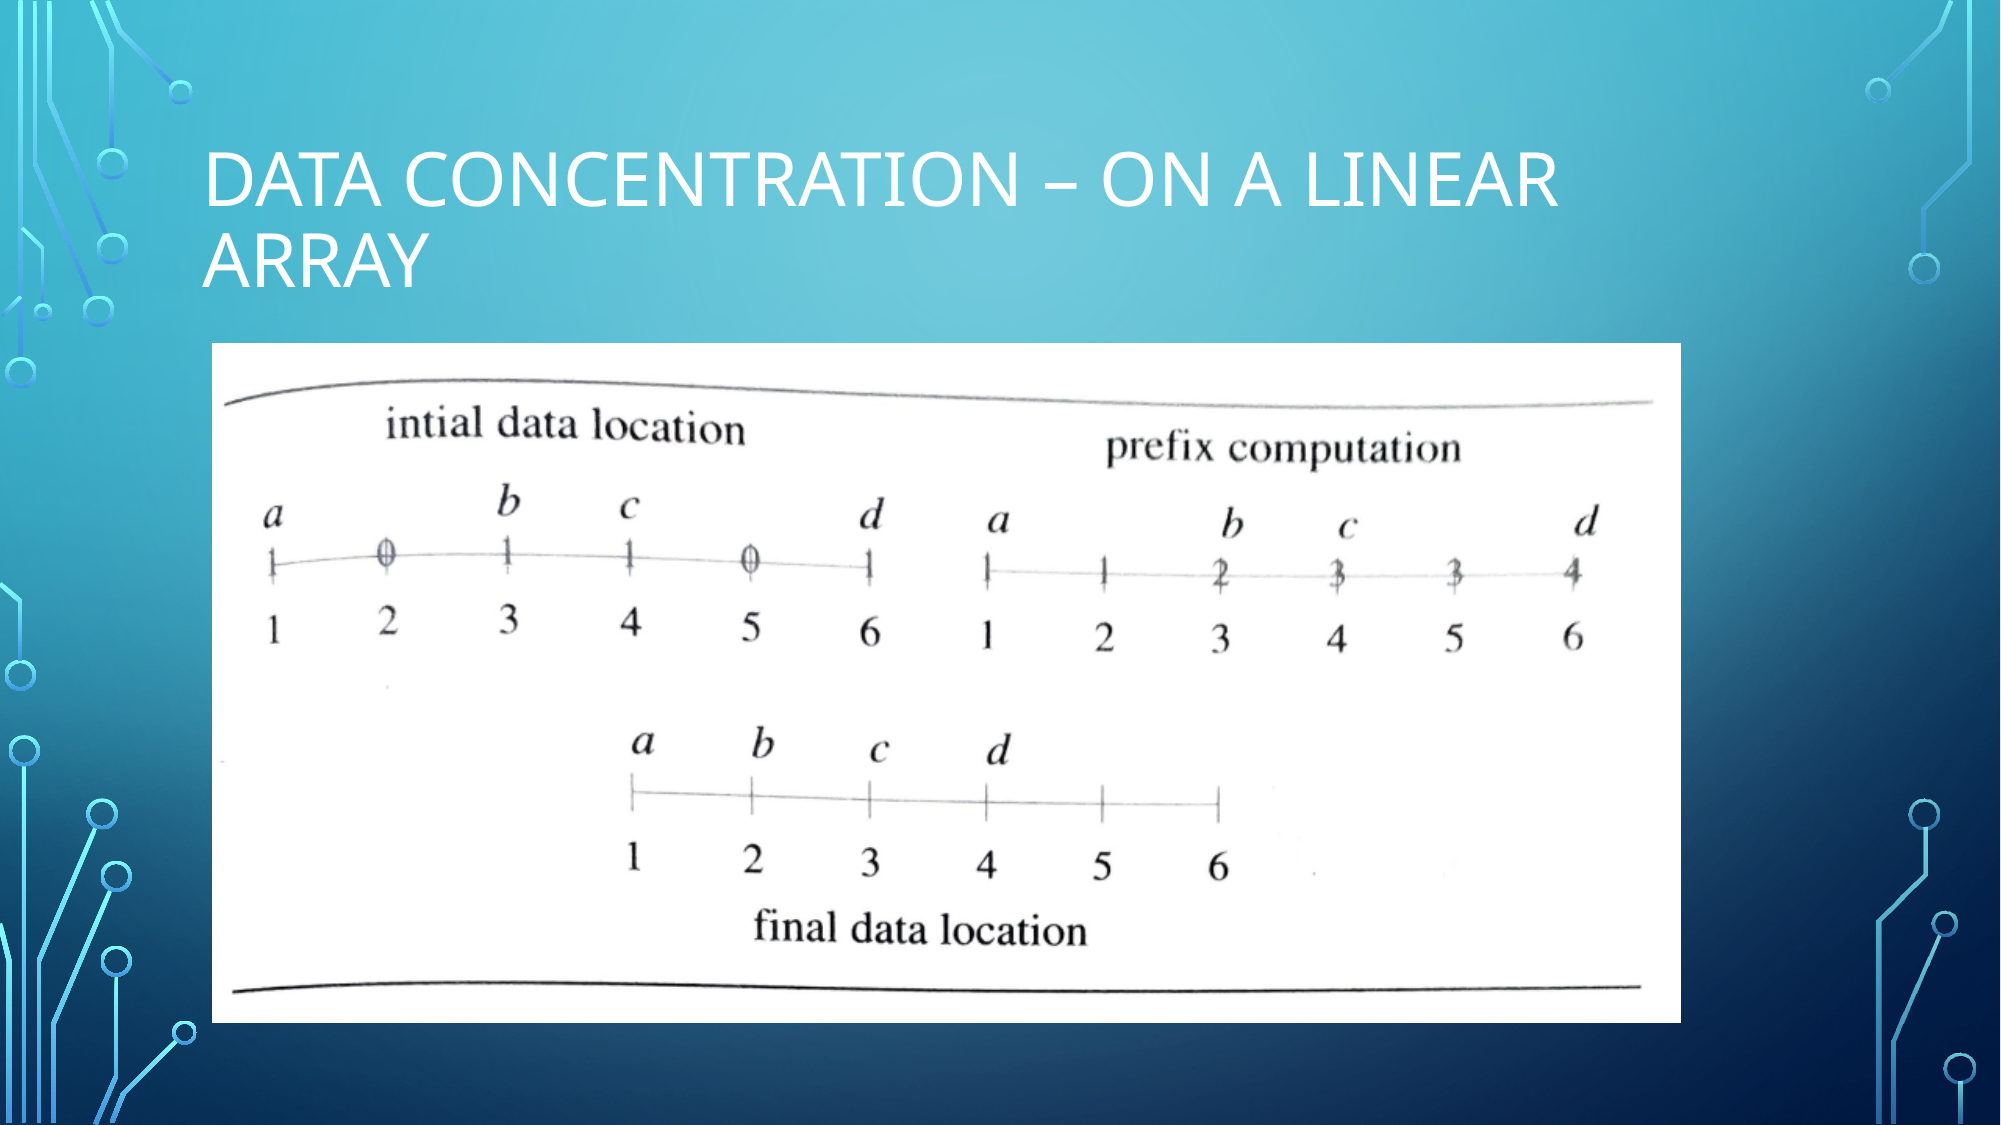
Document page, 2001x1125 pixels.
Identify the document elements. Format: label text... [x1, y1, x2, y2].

title Data Concentration – on a linear array [187, 101, 1813, 344]
picture [211, 343, 1682, 1023]
